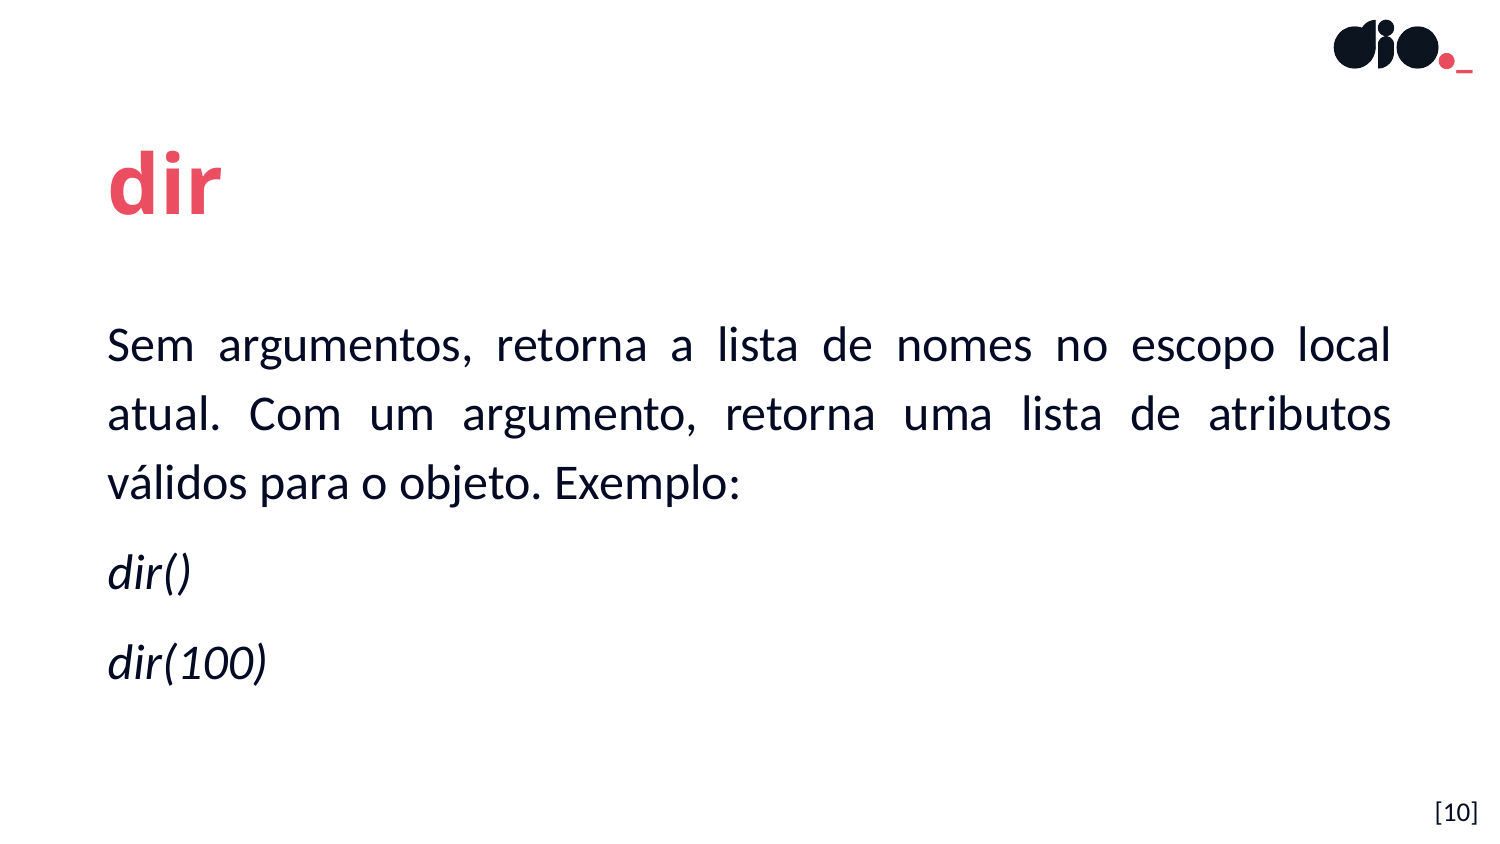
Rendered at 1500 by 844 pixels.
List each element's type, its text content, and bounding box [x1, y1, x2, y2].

text_box dir [92, 104, 1408, 243]
picture [1333, 19, 1473, 74]
slide_number [‹#›] [1403, 779, 1494, 844]
text_box Sem argumentos, retorna a lista de nomes no escopo local atual. Com um argumento, retorna uma lista de atributos válidos para o objeto. Exemplo: dir() dir(100) [92, 243, 1408, 749]
